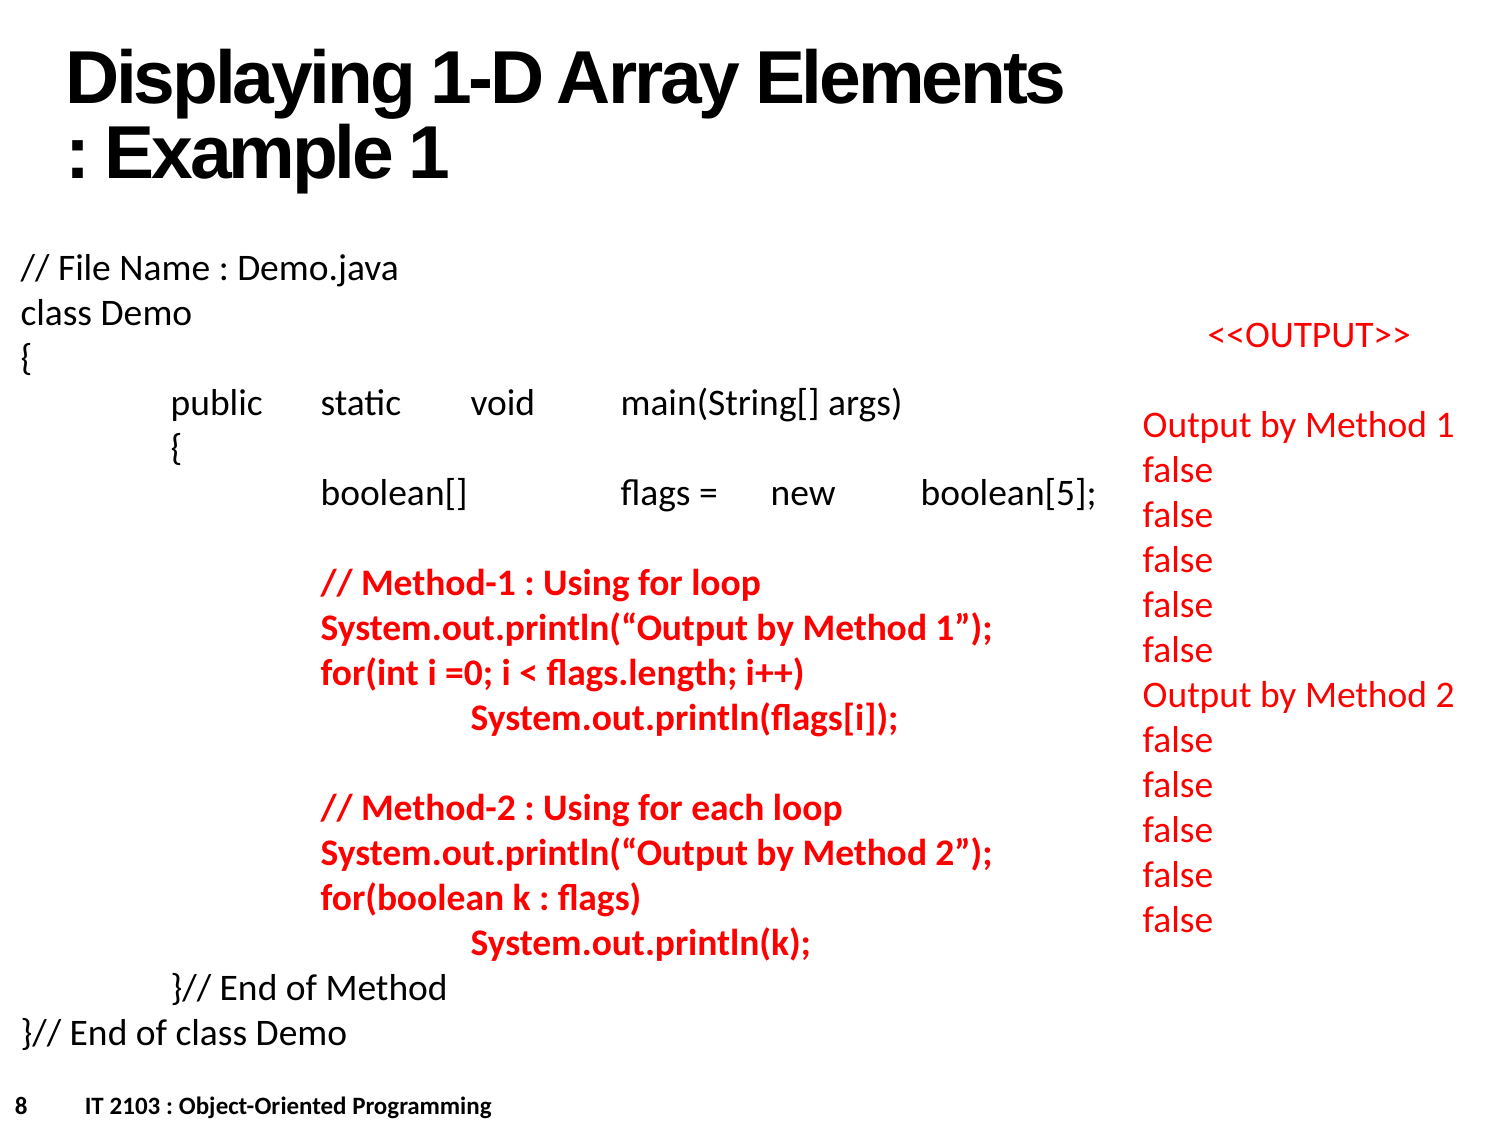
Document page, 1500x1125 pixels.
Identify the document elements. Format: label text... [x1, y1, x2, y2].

text_box <<OUTPUT>> Output by Method 1 false false false false false Output by Method 2 false false false false false [1127, 302, 1492, 948]
text_box // File Name : Demo.java class Demo { public static void main(String[] args) { boolean[] flags = new boolean[5]; // Method-1 : Using for loop System.out.println(“Output by Method 1”); for(int i =0; i < flags.length; i++) System.out.println(flags[i]); // Method-2 : Using for each loop System.out.println(“Output by Method 2”); for(boolean k : flags) System.out.println(k); }// End of Method }// End of class Demo [5, 235, 1128, 1061]
list Displaying 1-D Array Elements : Example 1 [50, 24, 1088, 213]
